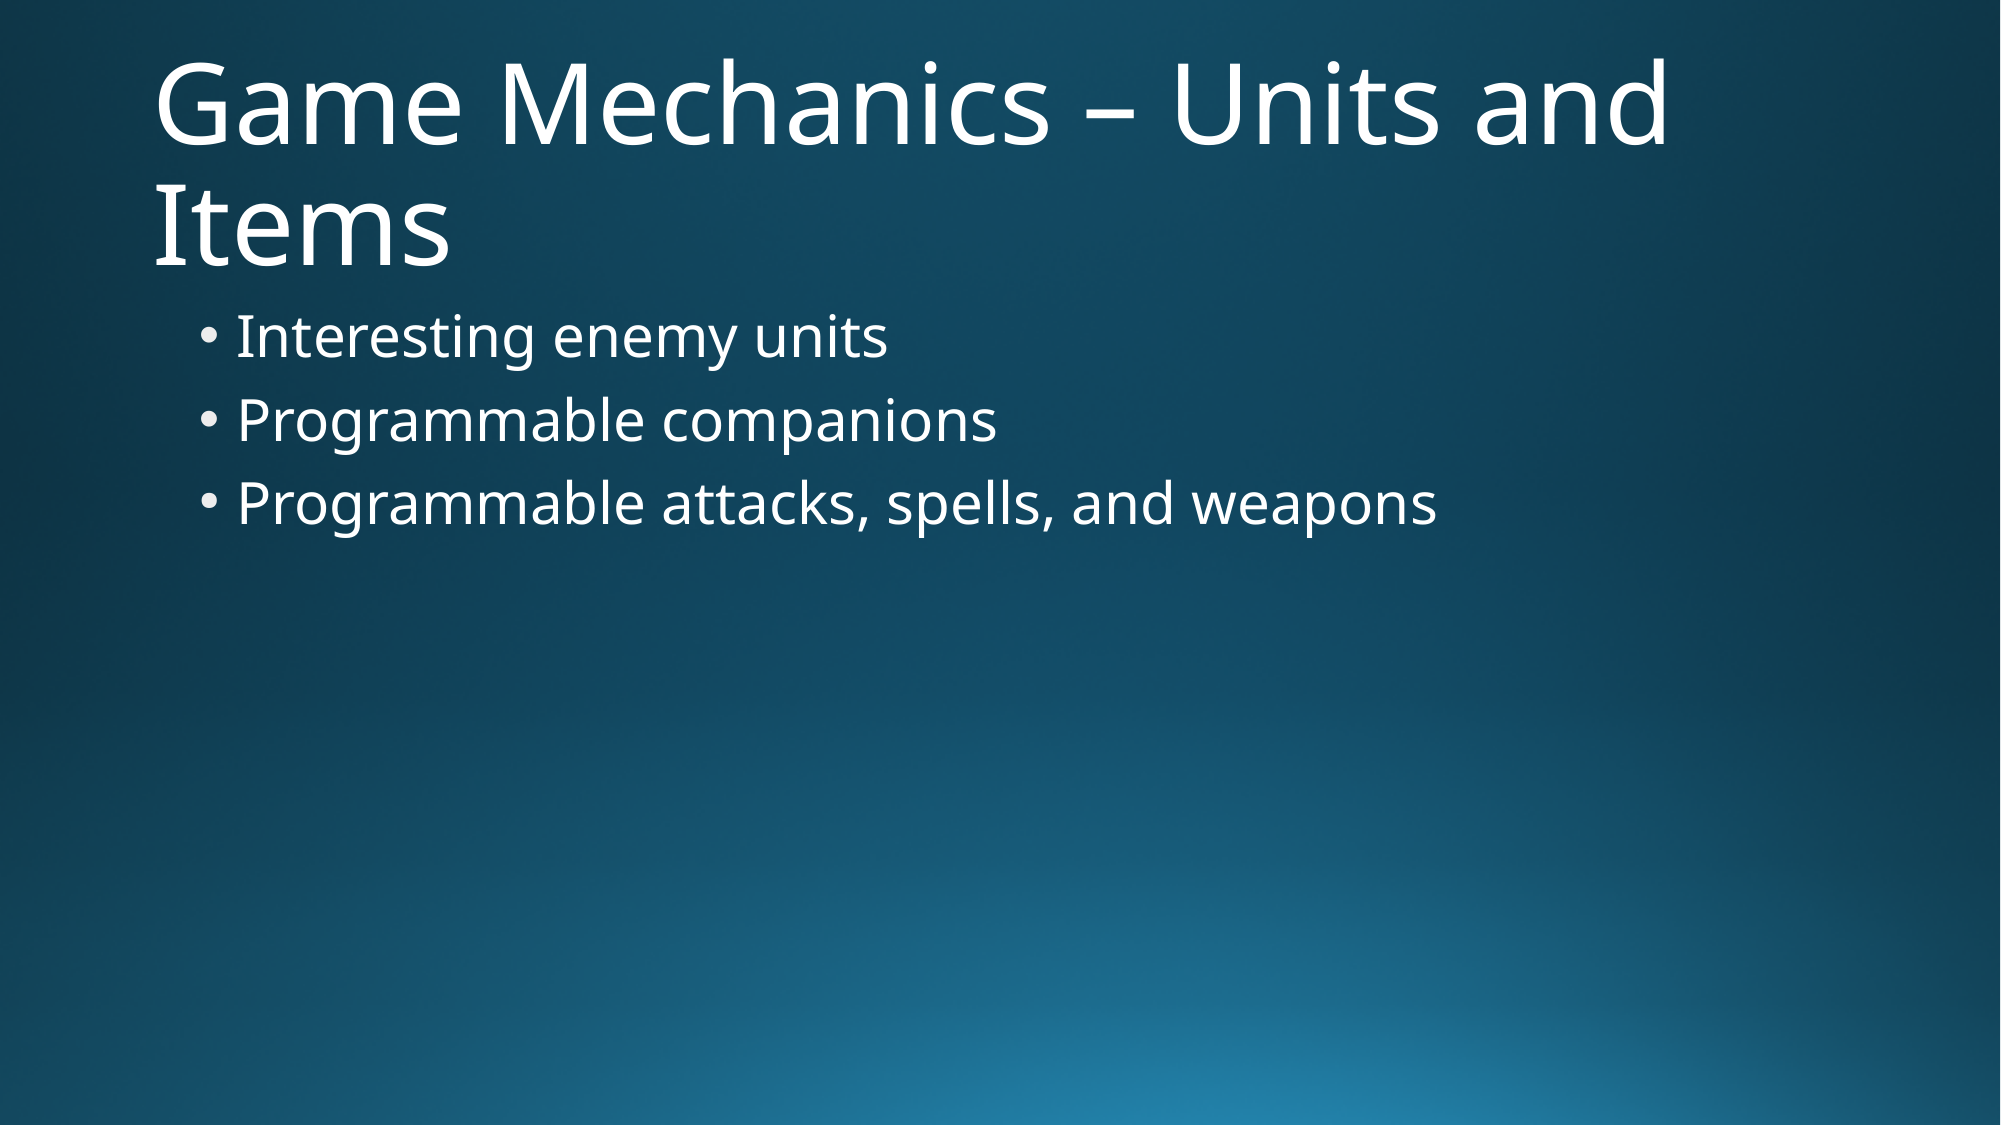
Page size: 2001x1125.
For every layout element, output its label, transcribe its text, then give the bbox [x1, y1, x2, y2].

title Game Mechanics – Units and Items [137, 59, 1863, 278]
list Interesting enemy units Programmable companions Programmable attacks, spells, and weapons [183, 299, 1863, 1014]
picture [0, 0, 2001, 1125]
